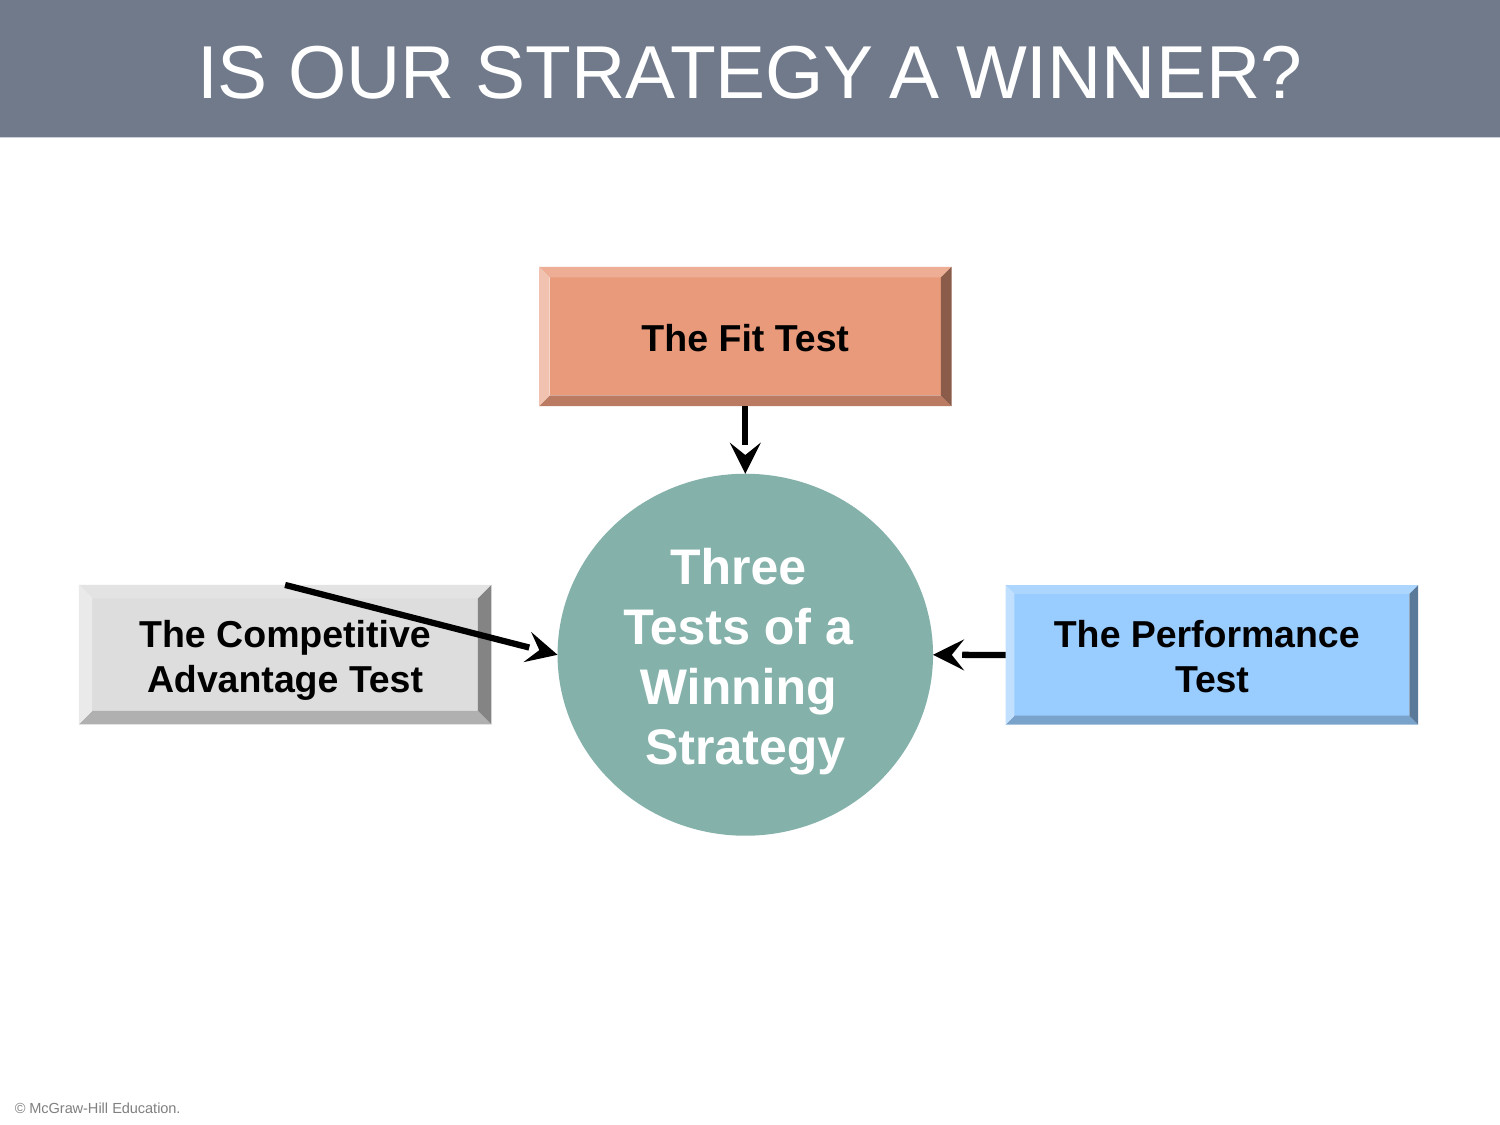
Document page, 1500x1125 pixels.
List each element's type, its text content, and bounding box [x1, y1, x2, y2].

title IS OUR STRATEGY A WINNER? [0, 0, 1500, 138]
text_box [78, 266, 1419, 836]
